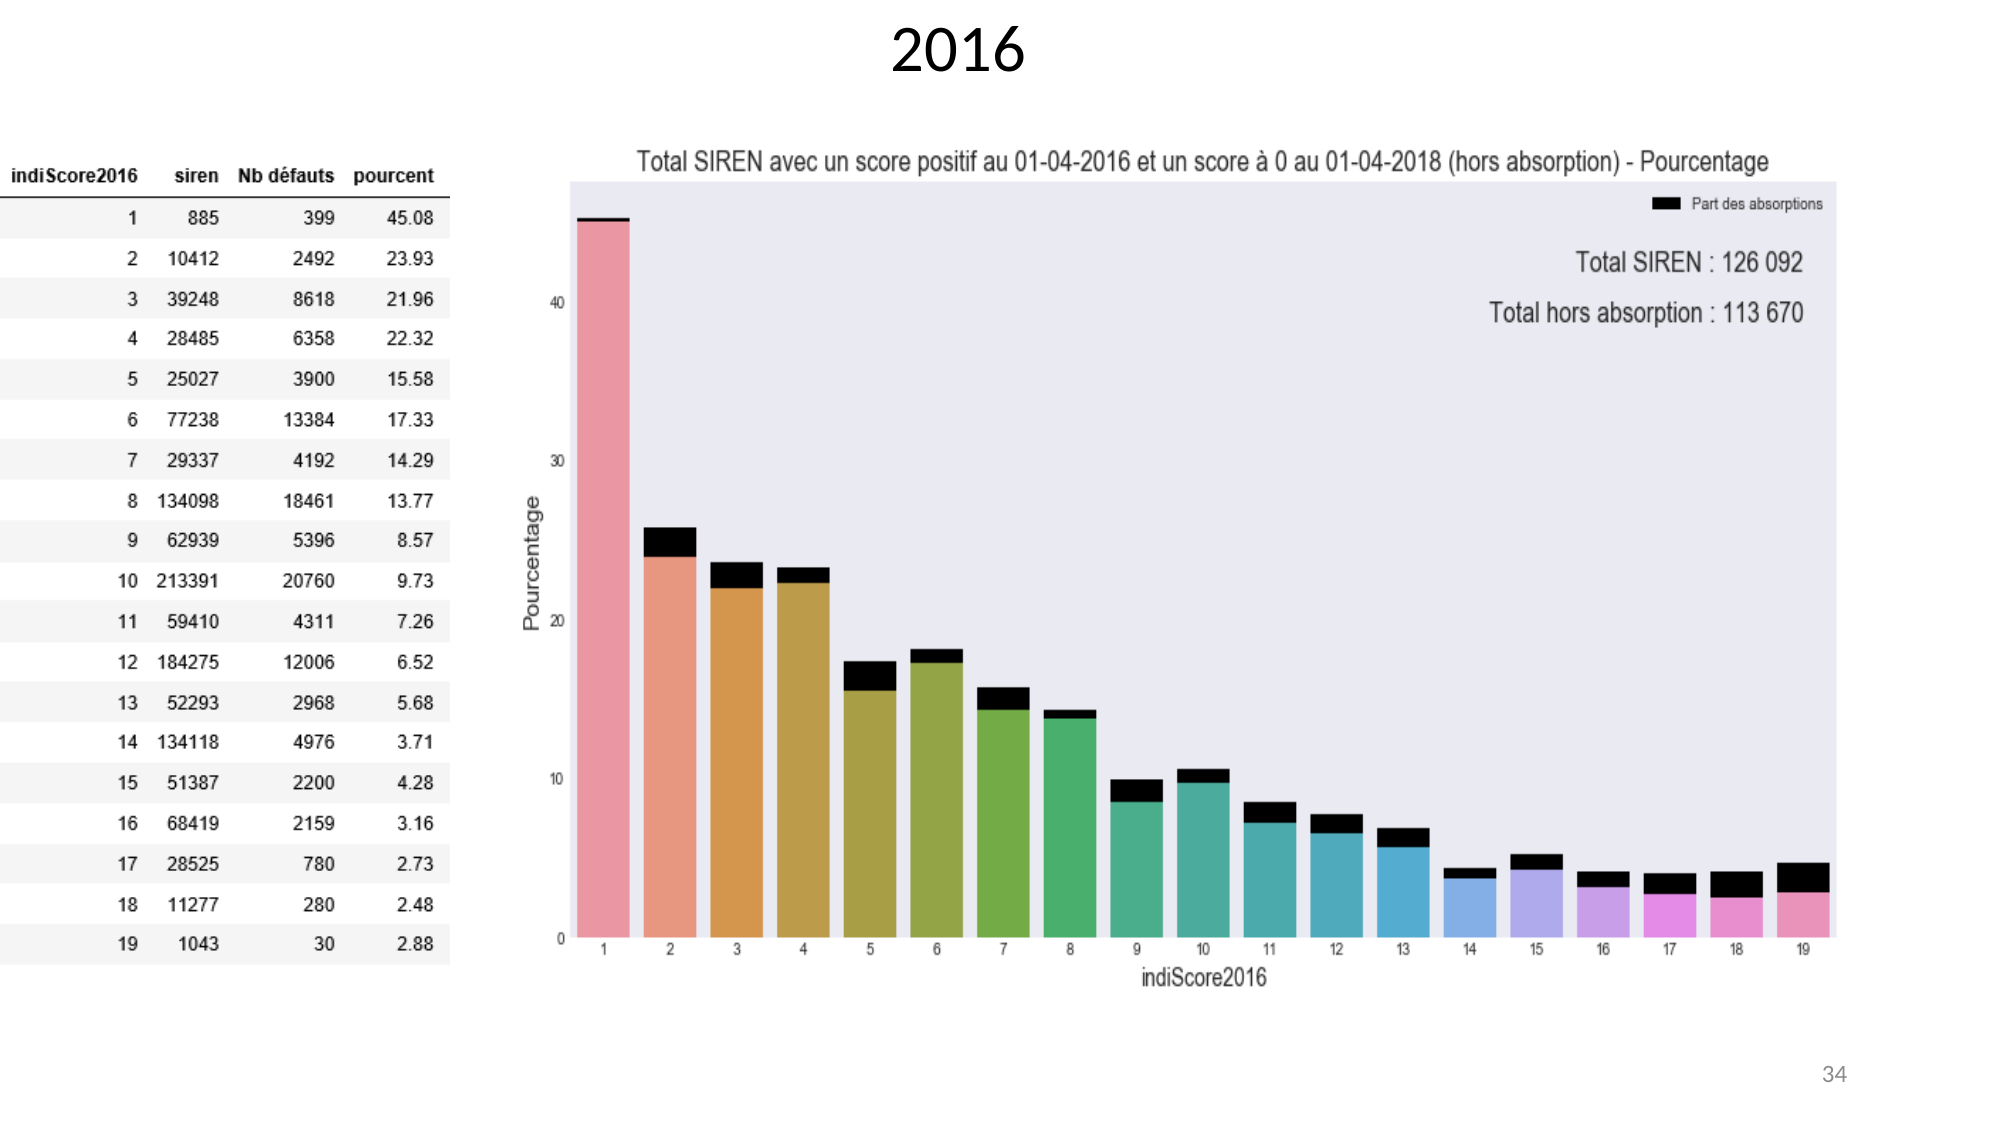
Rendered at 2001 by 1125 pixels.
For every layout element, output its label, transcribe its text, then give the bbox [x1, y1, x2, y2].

text_box 2016 [716, 0, 1200, 62]
slide_number 34 [1412, 1063, 1863, 1103]
picture [0, 62, 2000, 1063]
